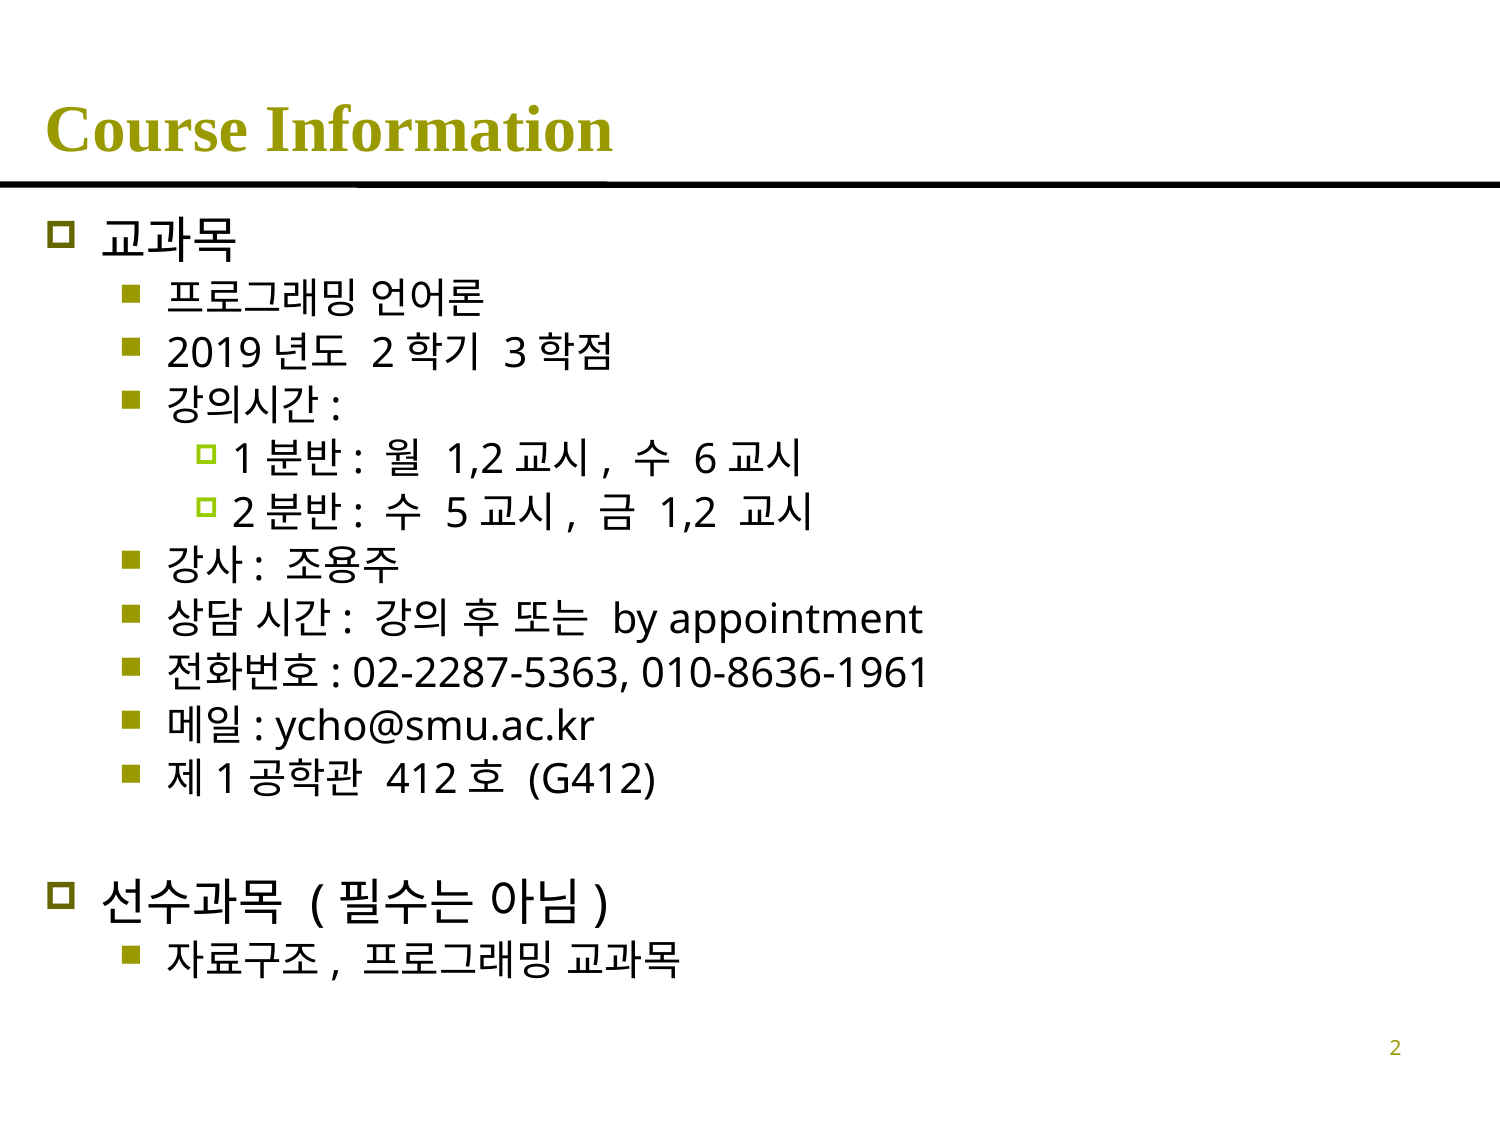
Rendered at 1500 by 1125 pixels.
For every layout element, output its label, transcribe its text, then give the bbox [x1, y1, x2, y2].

title Course Information [29, 45, 1471, 173]
list 교과목 프로그래밍 언어론 2019년도 2학기 3학점 강의시간: 1분반: 월 1,2교시, 수 6교시 2분반: 수 5교시, 금 1,2 교시 강사: 조용주 상담 시간: 강의 후 또는 by appointment 전화번호: 02-2287-5363, 010-8636-1961 메일: ycho@smu.ac.kr 제1공학관 412호 (G412) 선수과목 (필수는 아님) 자료구조, 프로그래밍 교과목 [29, 208, 1471, 1006]
slide_number 2 [1066, 1026, 1417, 1102]
